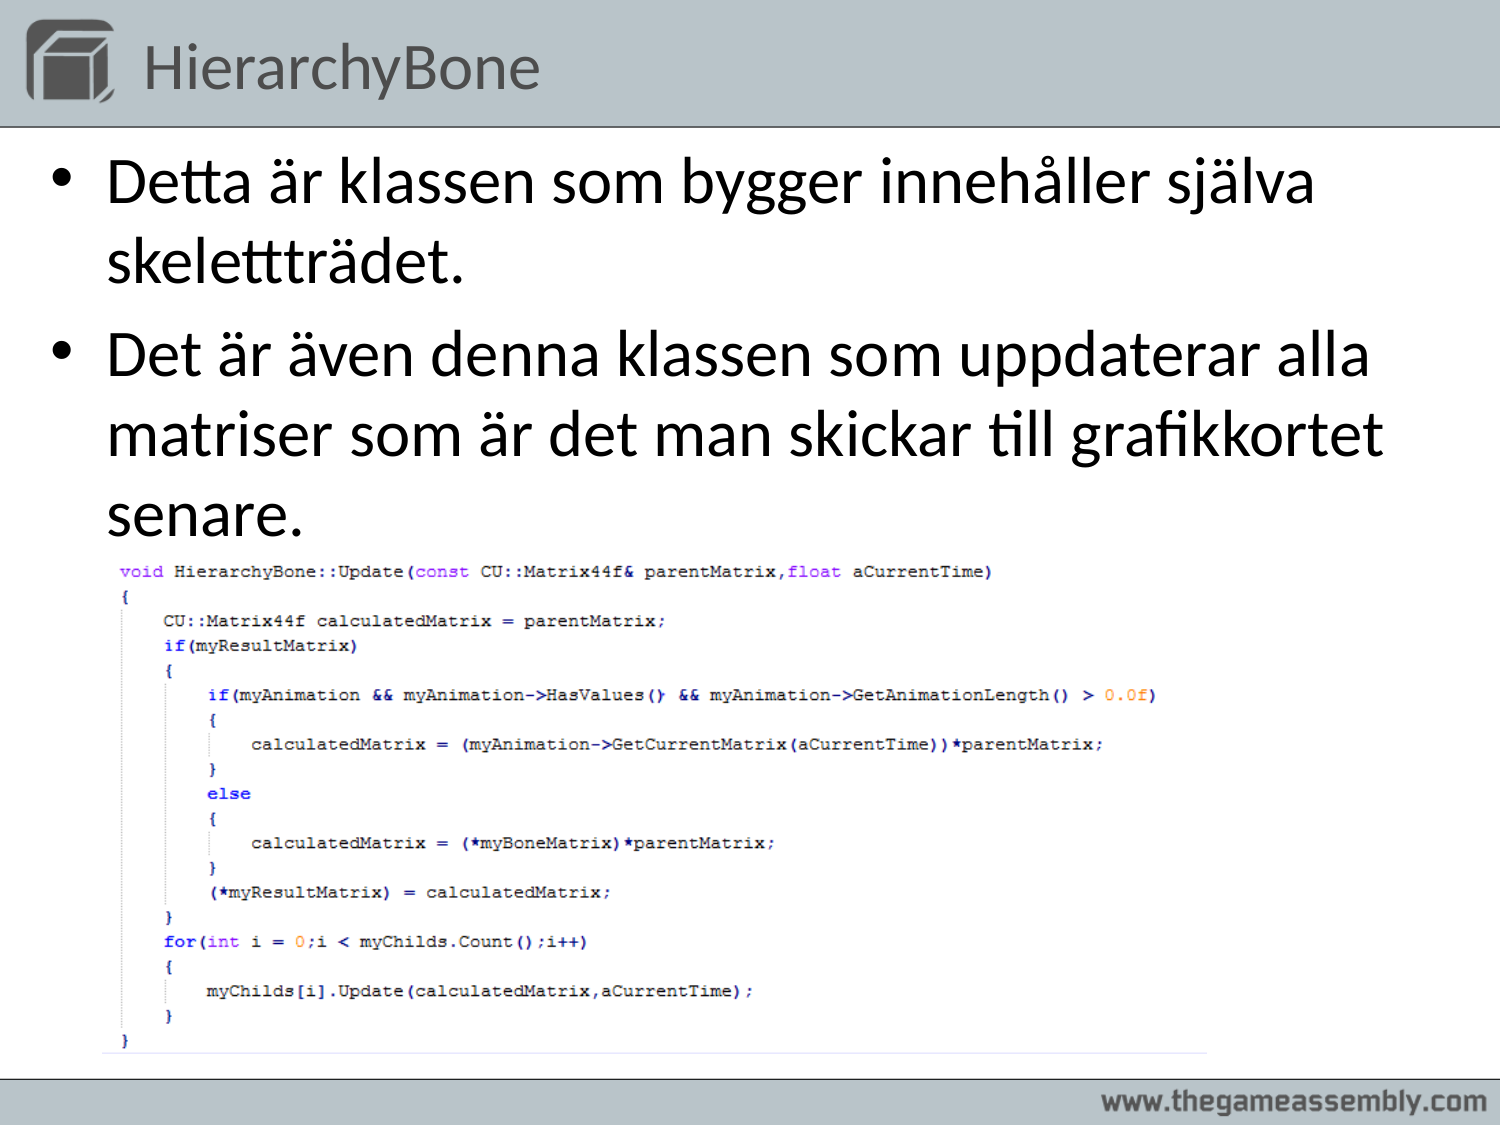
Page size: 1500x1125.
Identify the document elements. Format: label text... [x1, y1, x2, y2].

title HierarchyBone [128, 0, 1500, 126]
list Detta är klassen som bygger innehåller själva skelettträdet. Det är även denna klassen som uppdaterar alla matriser som är det man skickar till grafikkortet senare. [35, 128, 1465, 1079]
picture [0, 0, 1500, 1125]
